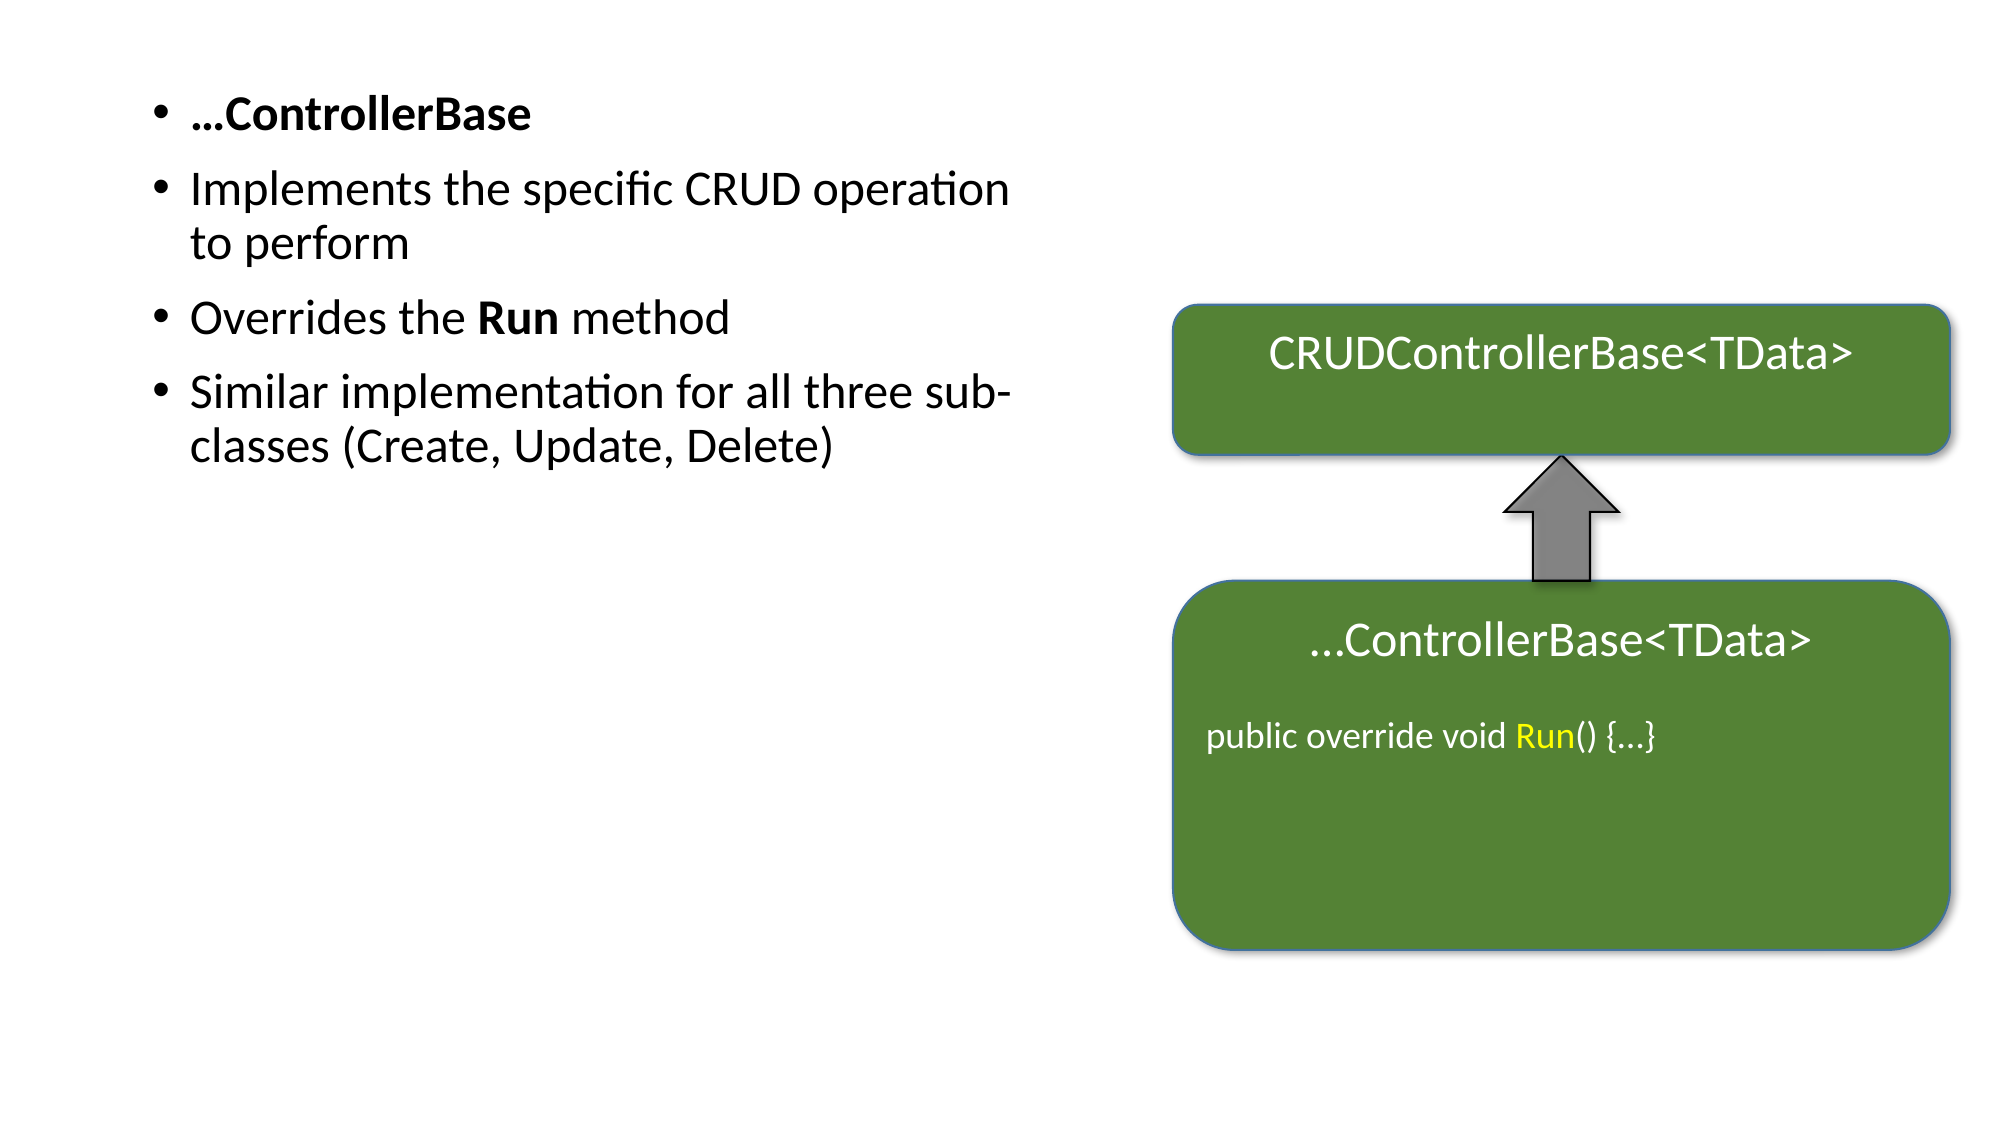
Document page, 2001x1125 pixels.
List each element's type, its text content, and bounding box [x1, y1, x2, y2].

text_box …ControllerBase<TData> public override void Run() {…} [1171, 579, 1951, 951]
text_box CRUDControllerBase<TData> [1171, 303, 1951, 456]
list …ControllerBase Implements the specific CRUD operation to perform Overrides the Run method Similar implementation for all three sub-classes (Create, Update, Delete) [137, 79, 1030, 1006]
text_box [1501, 466, 1622, 582]
